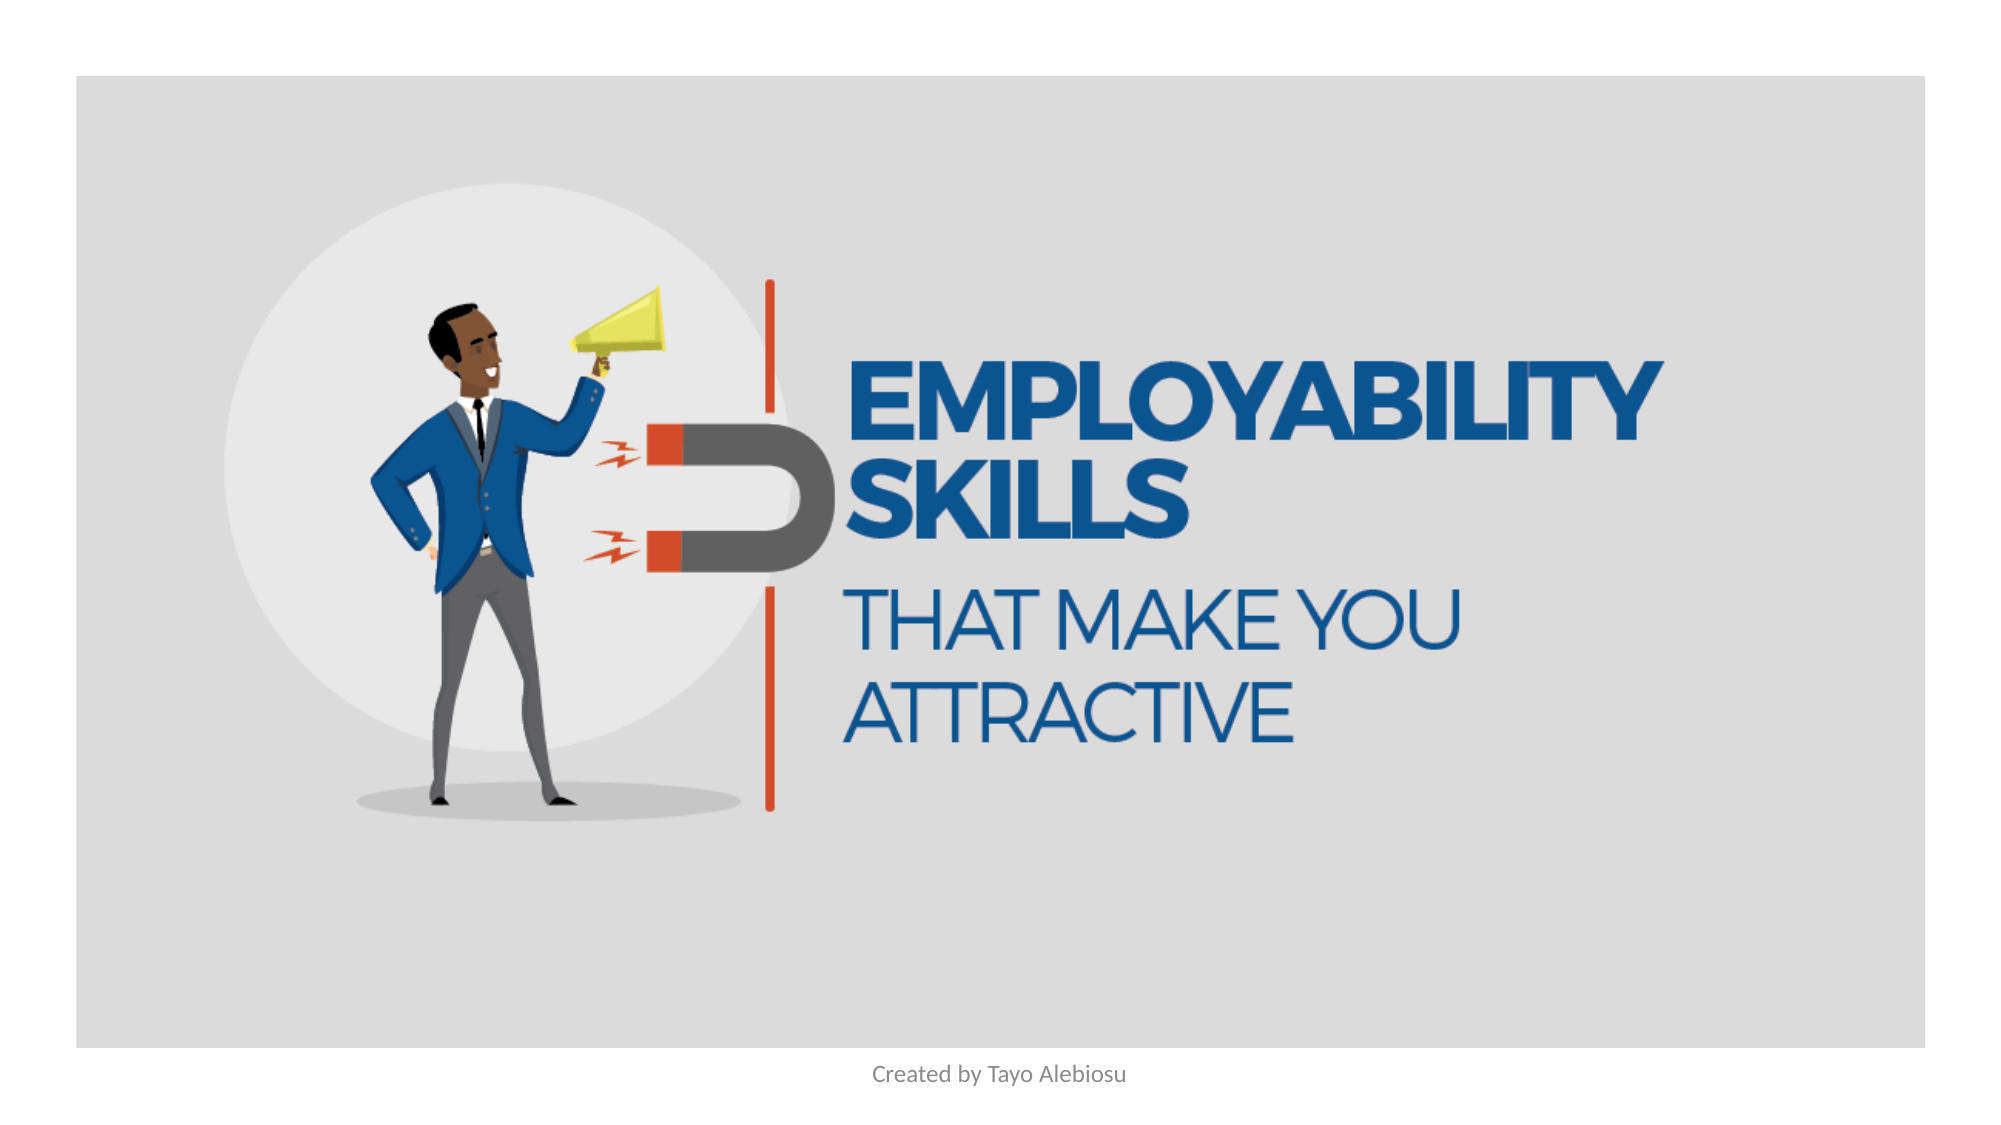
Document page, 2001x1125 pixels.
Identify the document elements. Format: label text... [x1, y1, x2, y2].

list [74, 76, 1925, 1049]
footer Created by Tayo Alebiosu [662, 1049, 1338, 1103]
